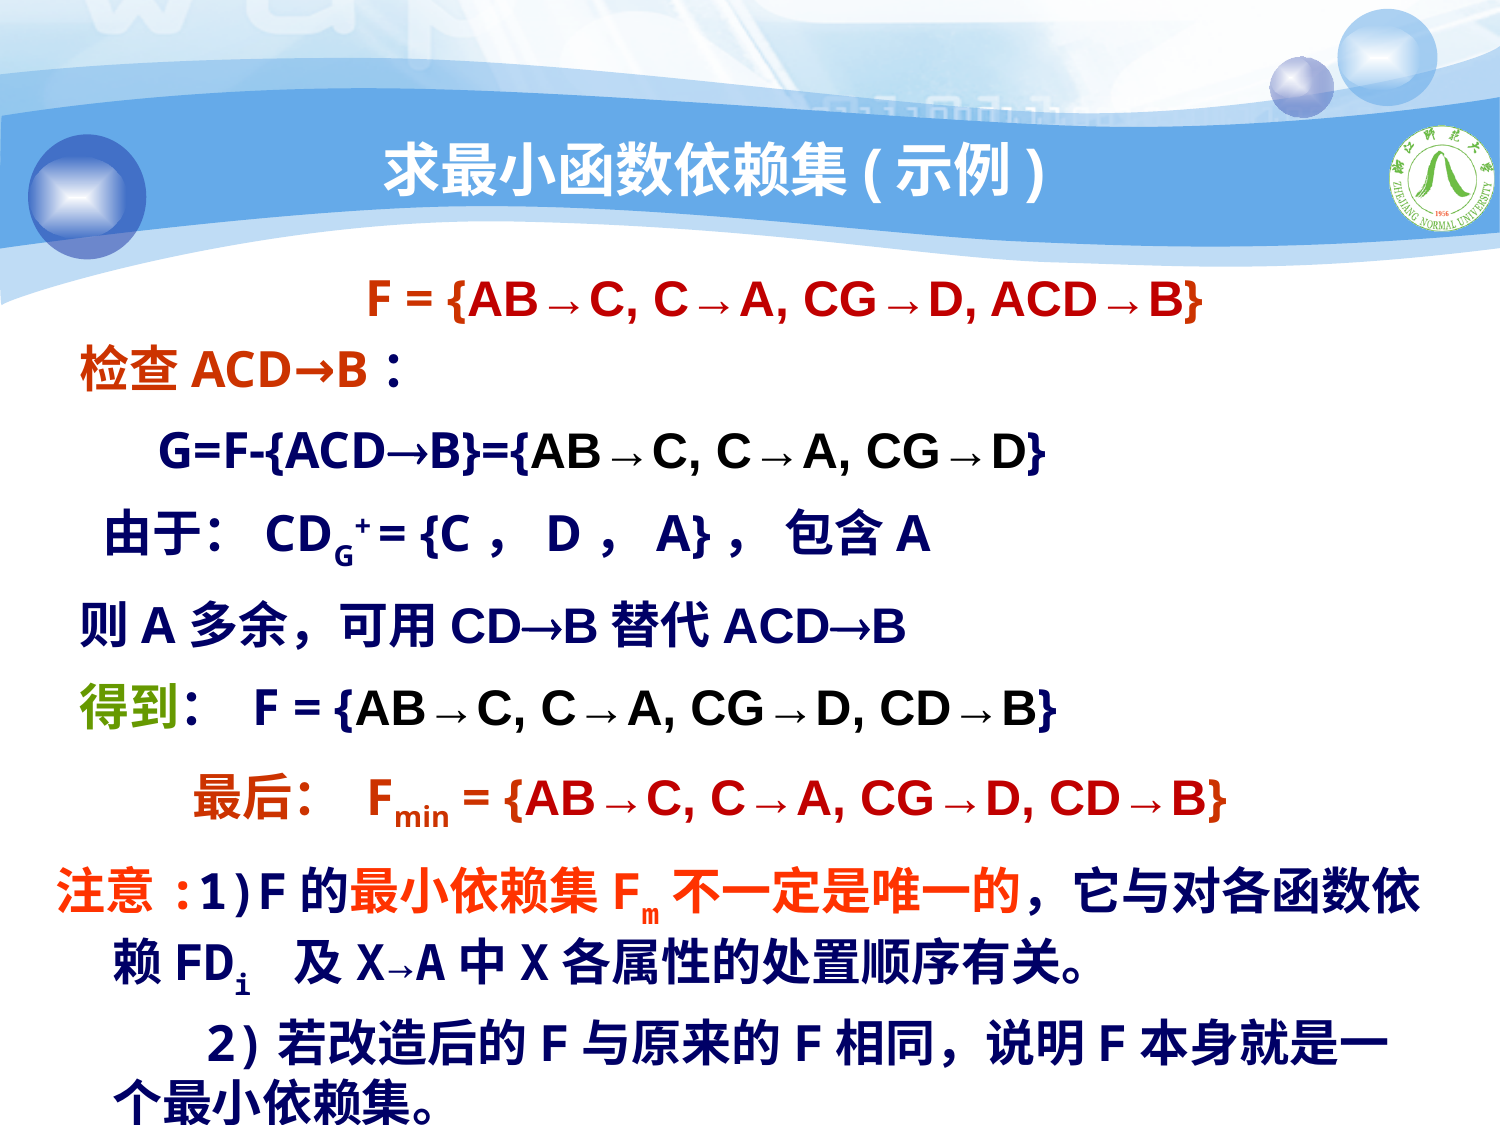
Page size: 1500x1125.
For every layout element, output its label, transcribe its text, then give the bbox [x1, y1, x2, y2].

text_box 注意:1)F的最小依赖集Fm不一定是唯一的，它与对各函数依赖FDi 及X→A中X各属性的处置顺序有关。 2)若改造后的F与原来的F相同，说明F本身就是一个最小依赖集。 [41, 852, 1447, 1125]
text_box 检查ACD→B： G=F-{ACDB}={AB→C, C→A, CG→D} 由于：CDG+ = {C，D，A}， 包含A 则A多余，可用CDB替代ACDB 得到： F = {AB→C, C→A, CG→D, CD→B} [64, 320, 1428, 709]
picture [1388, 125, 1495, 232]
text_box 最后： Fmin = {AB→C, C→A, CG→D, CD→B} [41, 757, 1379, 852]
text_box F = {AB→C, C→A, CG→D, ACD→B} [109, 259, 1447, 360]
title 求最小函数依赖集(示例) [76, 125, 1352, 238]
picture [0, 0, 1500, 113]
